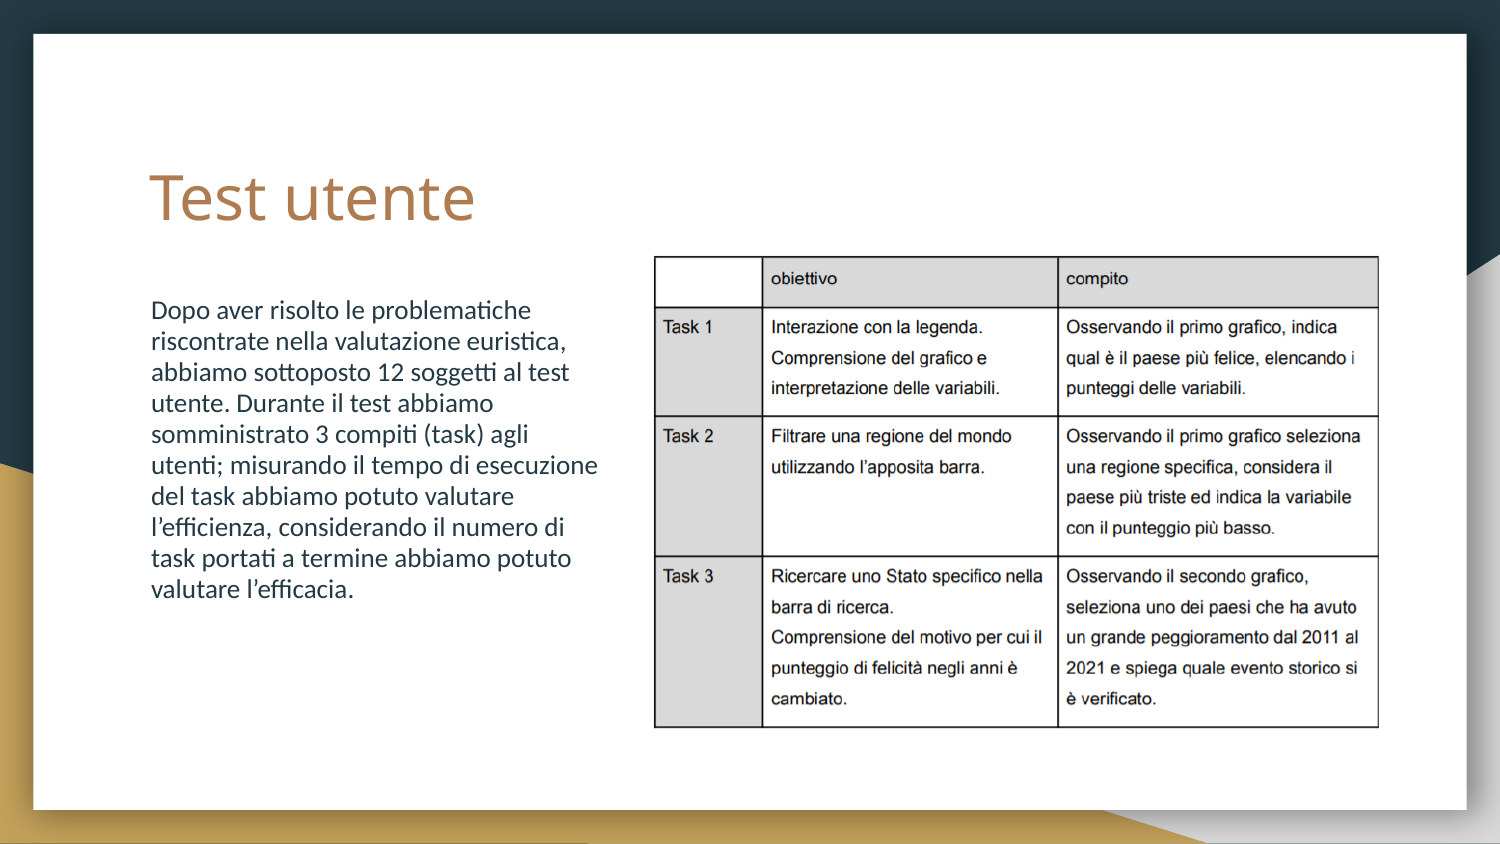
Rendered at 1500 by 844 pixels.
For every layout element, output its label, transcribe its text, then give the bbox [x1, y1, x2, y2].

title Test utente [134, 138, 1366, 296]
list Dopo aver risolto le problematiche riscontrate nella valutazione euristica, abbiamo sottoposto 12 soggetti al test utente. Durante il test abbiamo somministrato 3 compiti (task) agli utenti; misurando il tempo di esecuzione del task abbiamo potuto valutare l’efficienza, considerando il numero di task portati a termine abbiamo potuto valutare l’efficacia. [136, 279, 616, 762]
picture [653, 255, 1379, 729]
